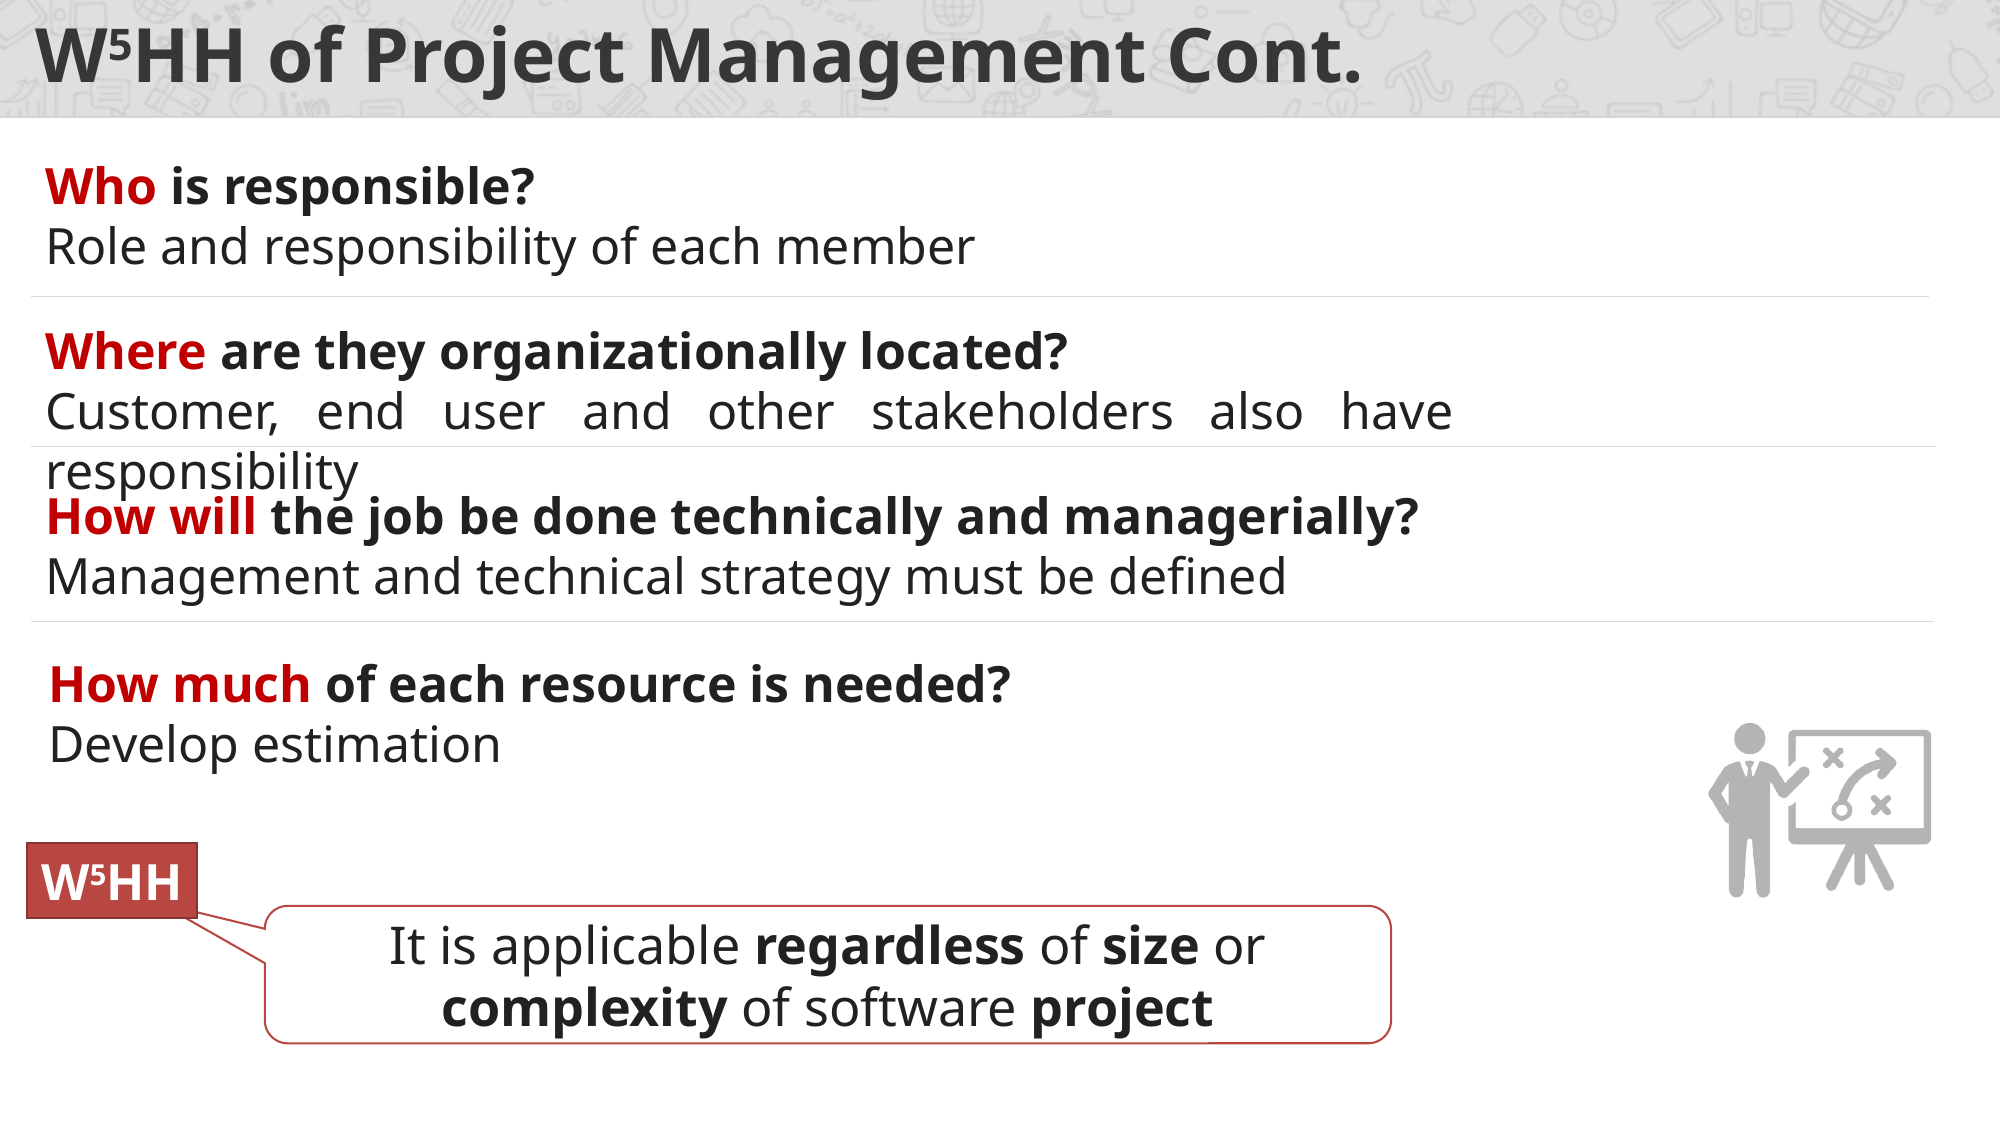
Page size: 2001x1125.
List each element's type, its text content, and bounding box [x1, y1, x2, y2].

text_box It is applicable regardless of size or complexity of software project [185, 904, 1393, 1045]
text_box Where are they organizationally located? Customer, end user and other stakeholders also have responsibility [30, 311, 1469, 476]
text_box W5HH [26, 842, 198, 919]
text_box Who is responsible? Role and responsibility of each member [30, 146, 1469, 282]
title W5HH of Project Management Cont. [0, 0, 2000, 117]
text_box How will the job be done technically and managerially? Management and technical strategy must be defined [30, 476, 1469, 612]
picture [1703, 695, 1936, 920]
text_box How much of each resource is needed? Develop estimation [33, 645, 1469, 781]
